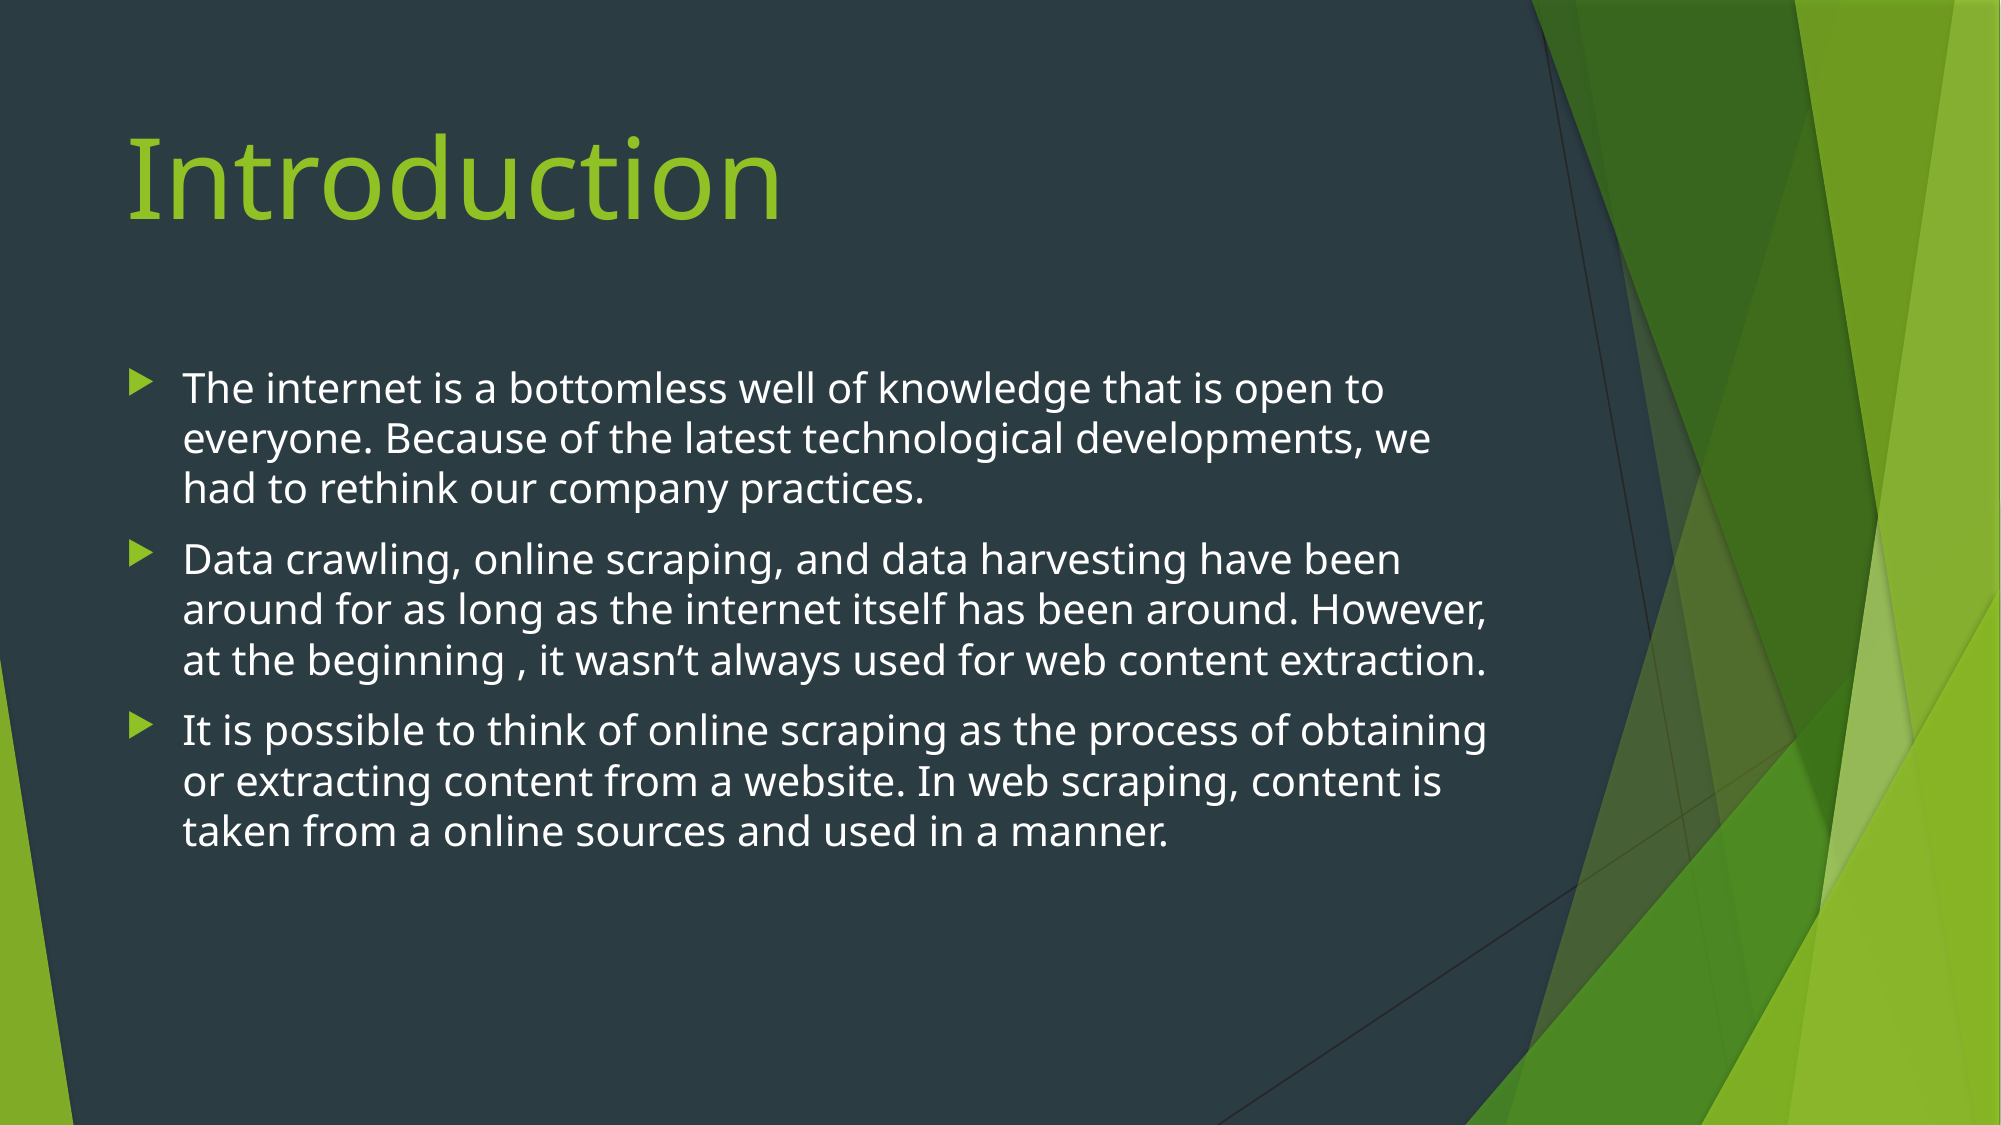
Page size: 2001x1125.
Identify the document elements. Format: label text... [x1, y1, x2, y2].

title Introduction [111, 99, 1522, 317]
list The internet is a bottomless well of knowledge that is open to everyone. Because of the latest technological developments, we had to rethink our company practices. Data crawling, online scraping, and data harvesting have been around for as long as the internet itself has been around. However, at the beginning , it wasn’t always used for web content extraction. It is possible to think of online scraping as the process of obtaining or extracting content from a website. In web scraping, content is taken from a online sources and used in a manner. [111, 354, 1522, 992]
